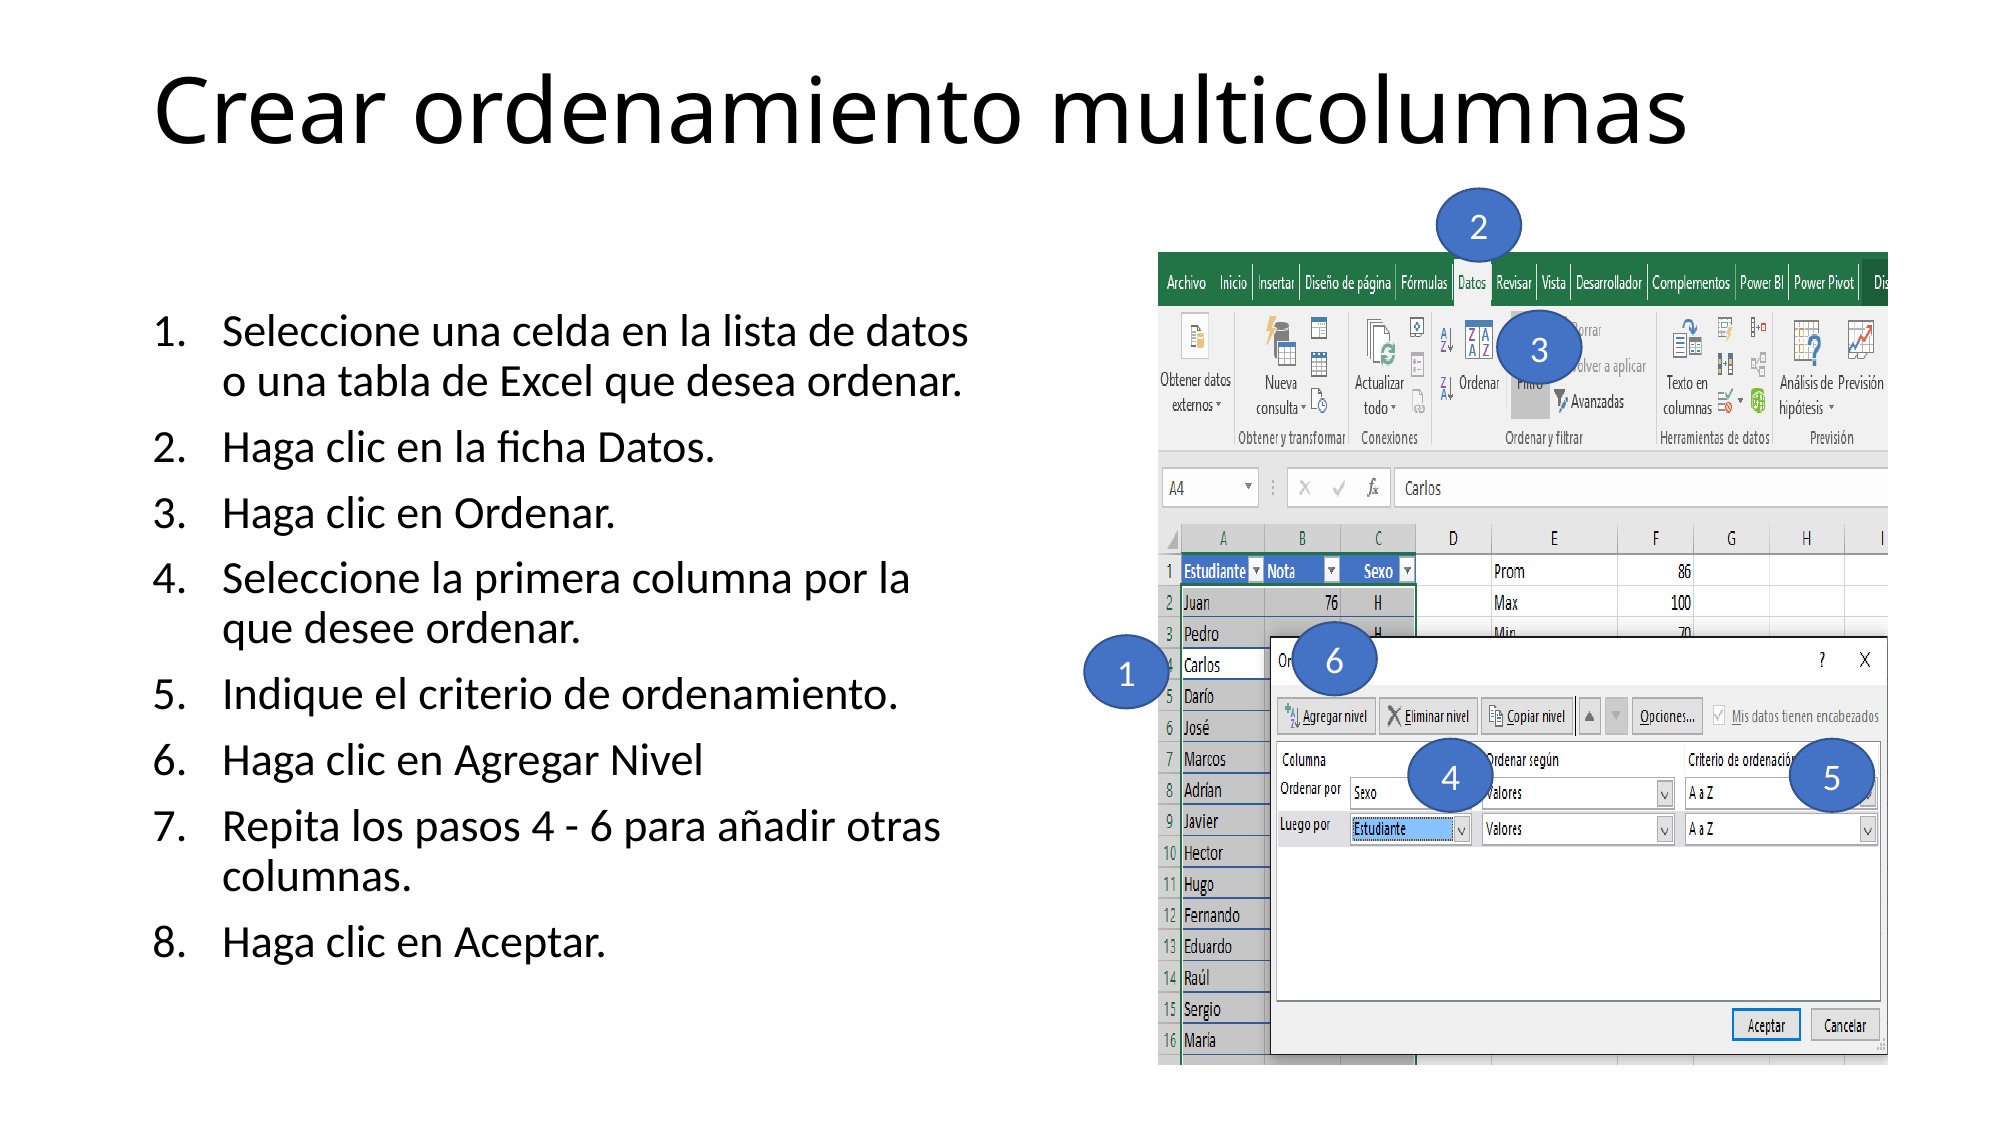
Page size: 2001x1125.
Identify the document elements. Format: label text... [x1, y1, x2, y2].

title Crear ordenamiento multicolumnas [137, 59, 1863, 278]
list Seleccione una celda en la lista de datos o una tabla de Excel que desea ordenar. Haga clic en la ficha Datos. Haga clic en Ordenar. Seleccione la primera columna por la que desee ordenar. Indique el criterio de ordenamiento. Haga clic en Agregar Nivel Repita los pasos 4 - 6 para añadir otras columnas. Haga clic en Aceptar. [137, 299, 988, 1014]
text_box 1 [1083, 634, 1158, 710]
picture [1158, 252, 1888, 1065]
text_box 2 [1435, 187, 1523, 252]
